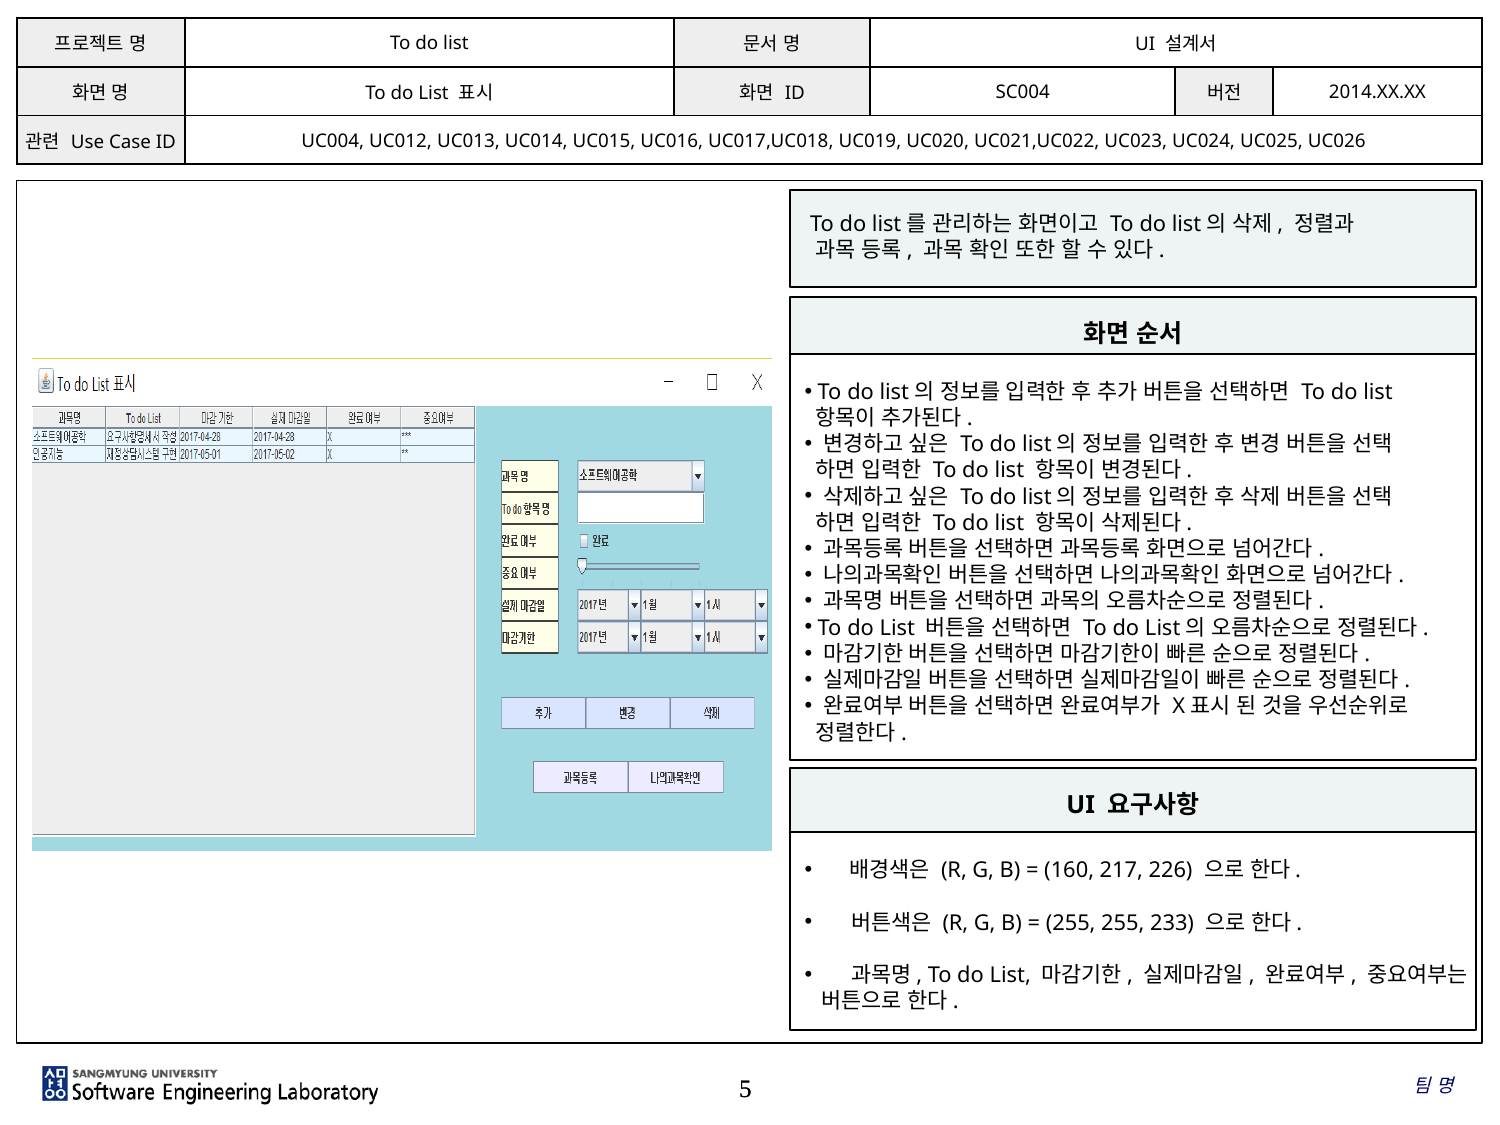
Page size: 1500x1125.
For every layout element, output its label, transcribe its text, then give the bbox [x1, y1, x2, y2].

table_header 문서 명 [675, 19, 869, 66]
table_cell To do List 표시 [186, 68, 673, 115]
table_cell UC004, UC012, UC013, UC014, UC015, UC016, UC017,UC018, UC019, UC020, UC021,UC022, UC023, UC024, UC025, UC026 [186, 116, 1481, 163]
table_cell SC004 [871, 68, 1174, 115]
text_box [789, 296, 1477, 760]
text_box To do list를 관리하는 화면이고 To do list의 삭제, 정렬과 과목 등록, 과목 확인 또한 할 수 있다. [789, 189, 1477, 288]
table_cell 화면 명 [18, 68, 184, 115]
table_cell 화면 ID [675, 68, 869, 115]
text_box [789, 768, 1477, 1031]
table_cell 버전 [1176, 68, 1272, 115]
table_cell 2014.XX.XX [1274, 68, 1481, 115]
table_header UI 설계서 [871, 19, 1481, 66]
picture [32, 358, 773, 851]
table_header 프로젝트 명 [18, 19, 184, 66]
table_header To do list [186, 19, 673, 66]
picture [42, 1066, 382, 1106]
table_cell 관련 Use Case ID [18, 116, 184, 163]
footer 팀 명 [994, 1060, 1454, 1110]
